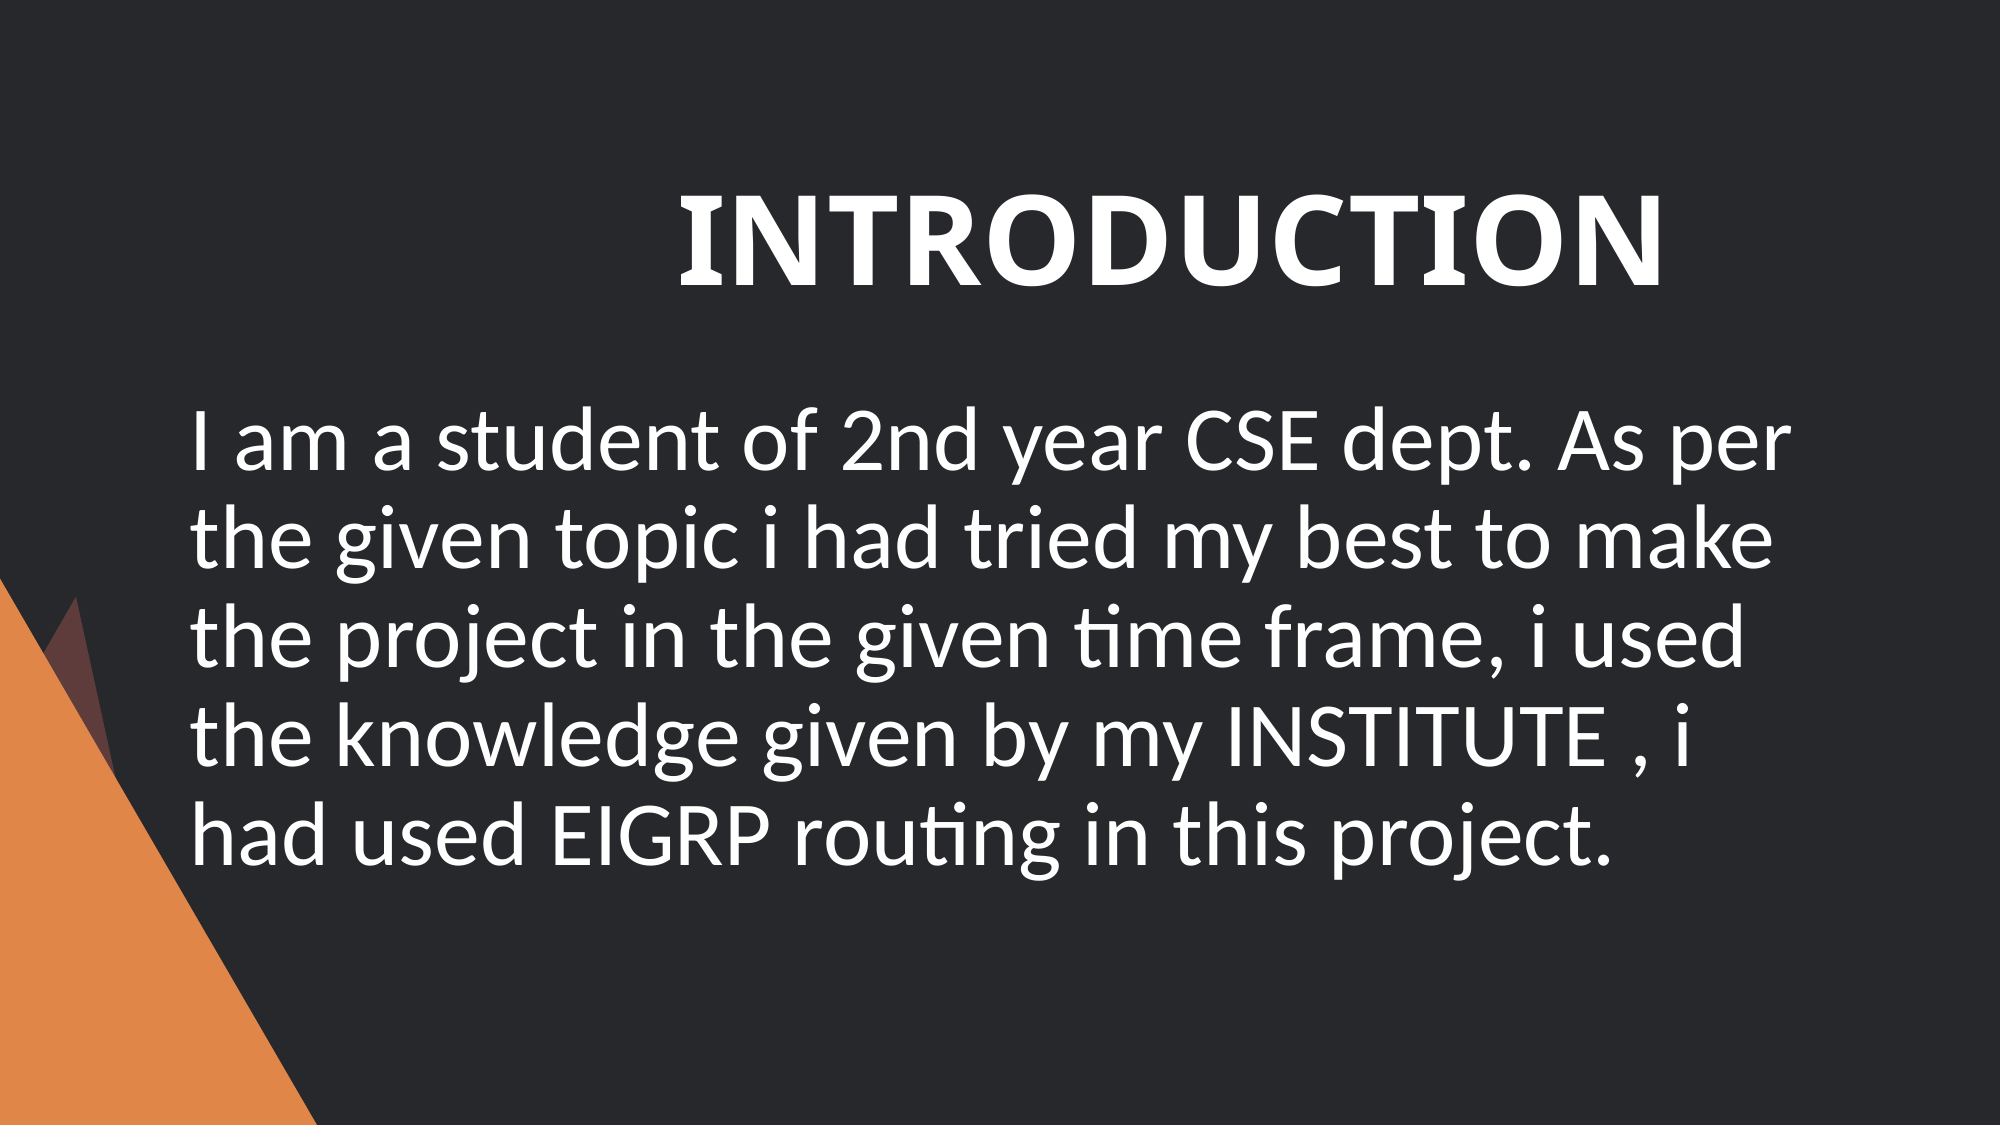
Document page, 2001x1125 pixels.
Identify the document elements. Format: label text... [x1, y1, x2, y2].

list I am a student of 2nd year CSE dept. As per the given topic i had tried my best to make the project in the given time frame, i used the knowledge given by my INSTITUTE , i had used EIGRP routing in this project. [174, 383, 1862, 1000]
title INTRODUCTION [174, 83, 1862, 321]
